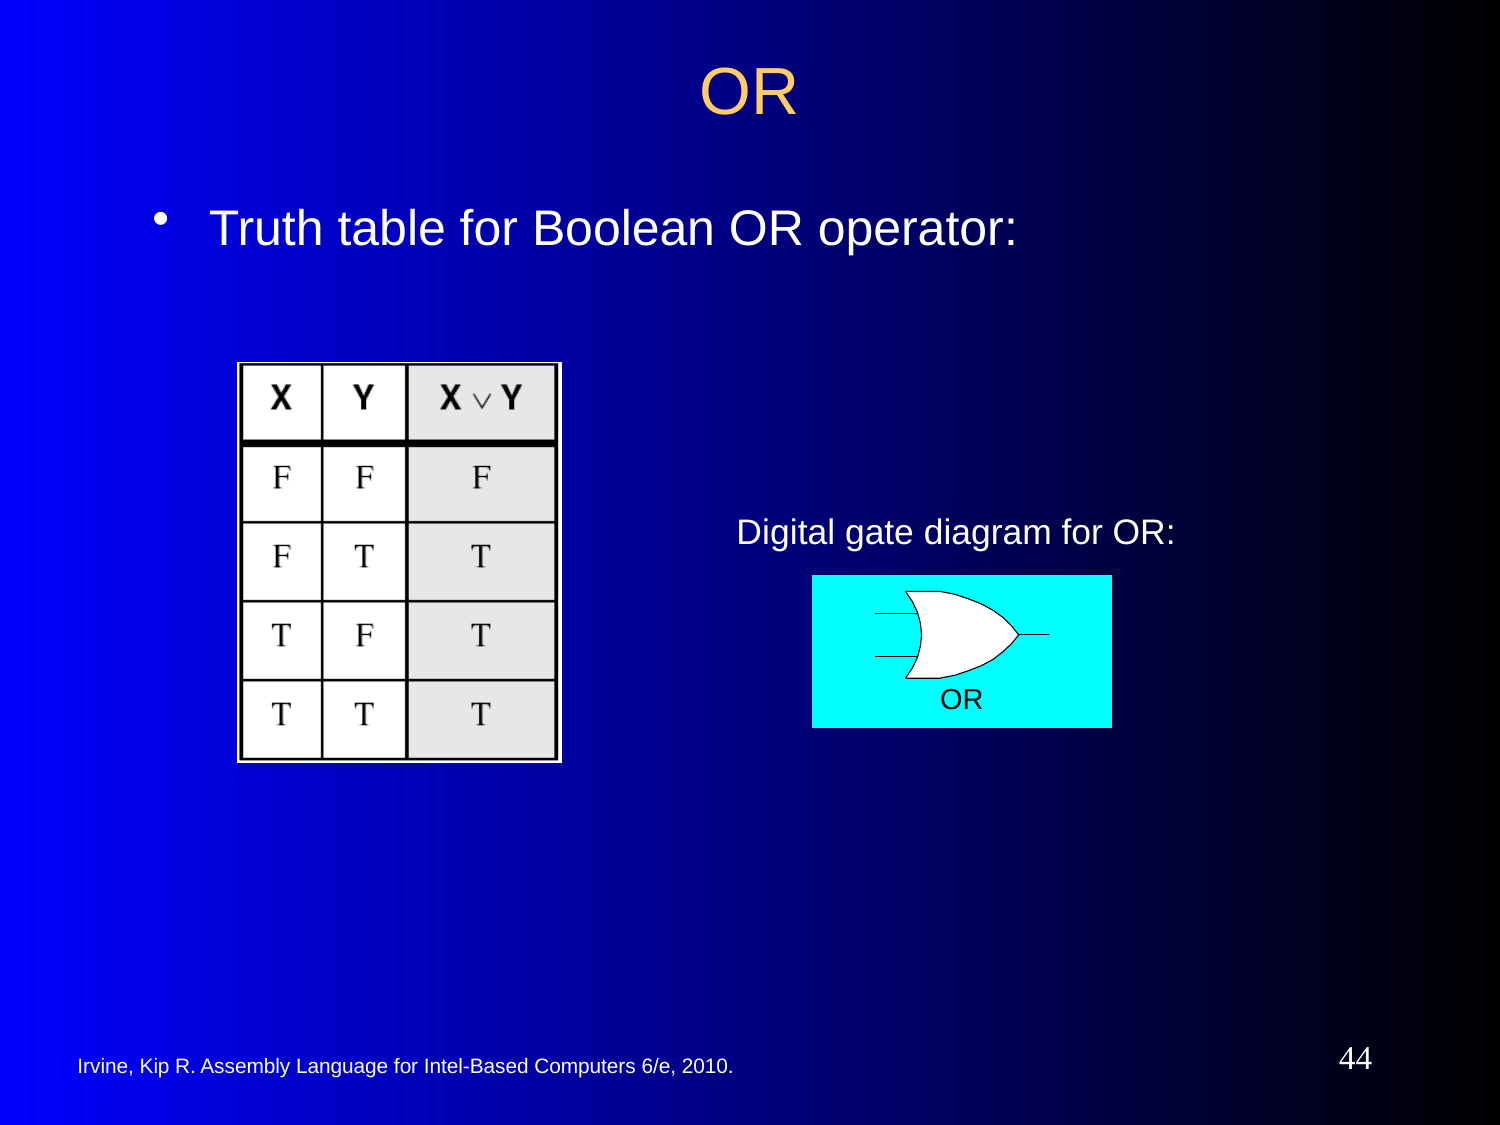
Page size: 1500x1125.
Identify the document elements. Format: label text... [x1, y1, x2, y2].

picture [237, 362, 562, 763]
slide_number 44 [1224, 1024, 1388, 1088]
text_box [649, 487, 1263, 729]
footer Irvine, Kip R. Assembly Language for Intel-Based Computers 6/e, 2010. [62, 1039, 776, 1091]
title OR [112, 37, 1388, 138]
list Truth table for Boolean OR operator: [137, 187, 1413, 276]
